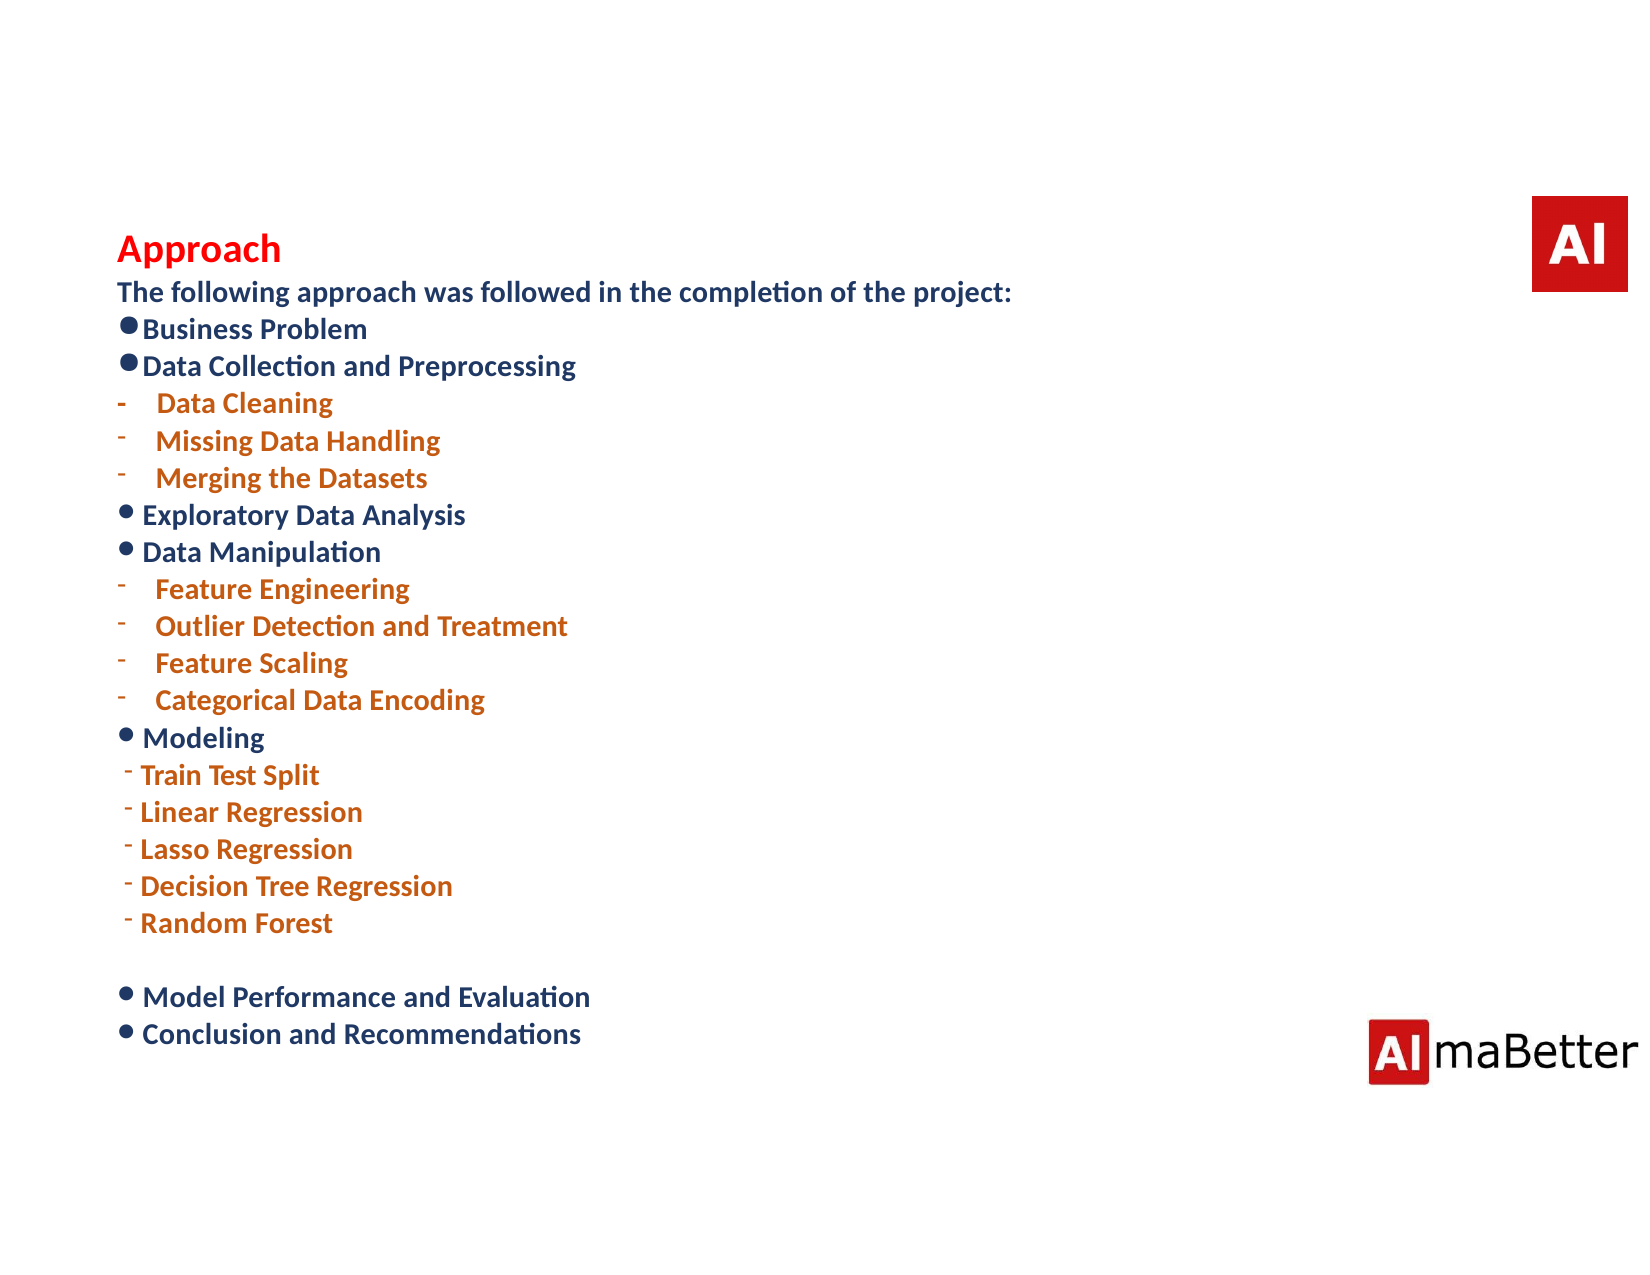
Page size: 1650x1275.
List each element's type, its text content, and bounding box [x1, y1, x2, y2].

list The following approach was followed in the completion of the project: Business Problem Data Collection and Preprocessing - Data Cleaning Missing Data Handling Merging the Datasets Exploratory Data Analysis Data Manipulation Feature Engineering Outlier Detection and Treatment Feature Scaling Categorical Data Encoding Modeling Train Test Split Linear Regression Lasso Regression Decision Tree Regression Random Forest Model Performance and Evaluation Conclusion and Recommendations [114, 269, 1020, 1051]
picture [1532, 196, 1628, 292]
title Approach [114, 219, 285, 269]
picture [1367, 1013, 1639, 1088]
